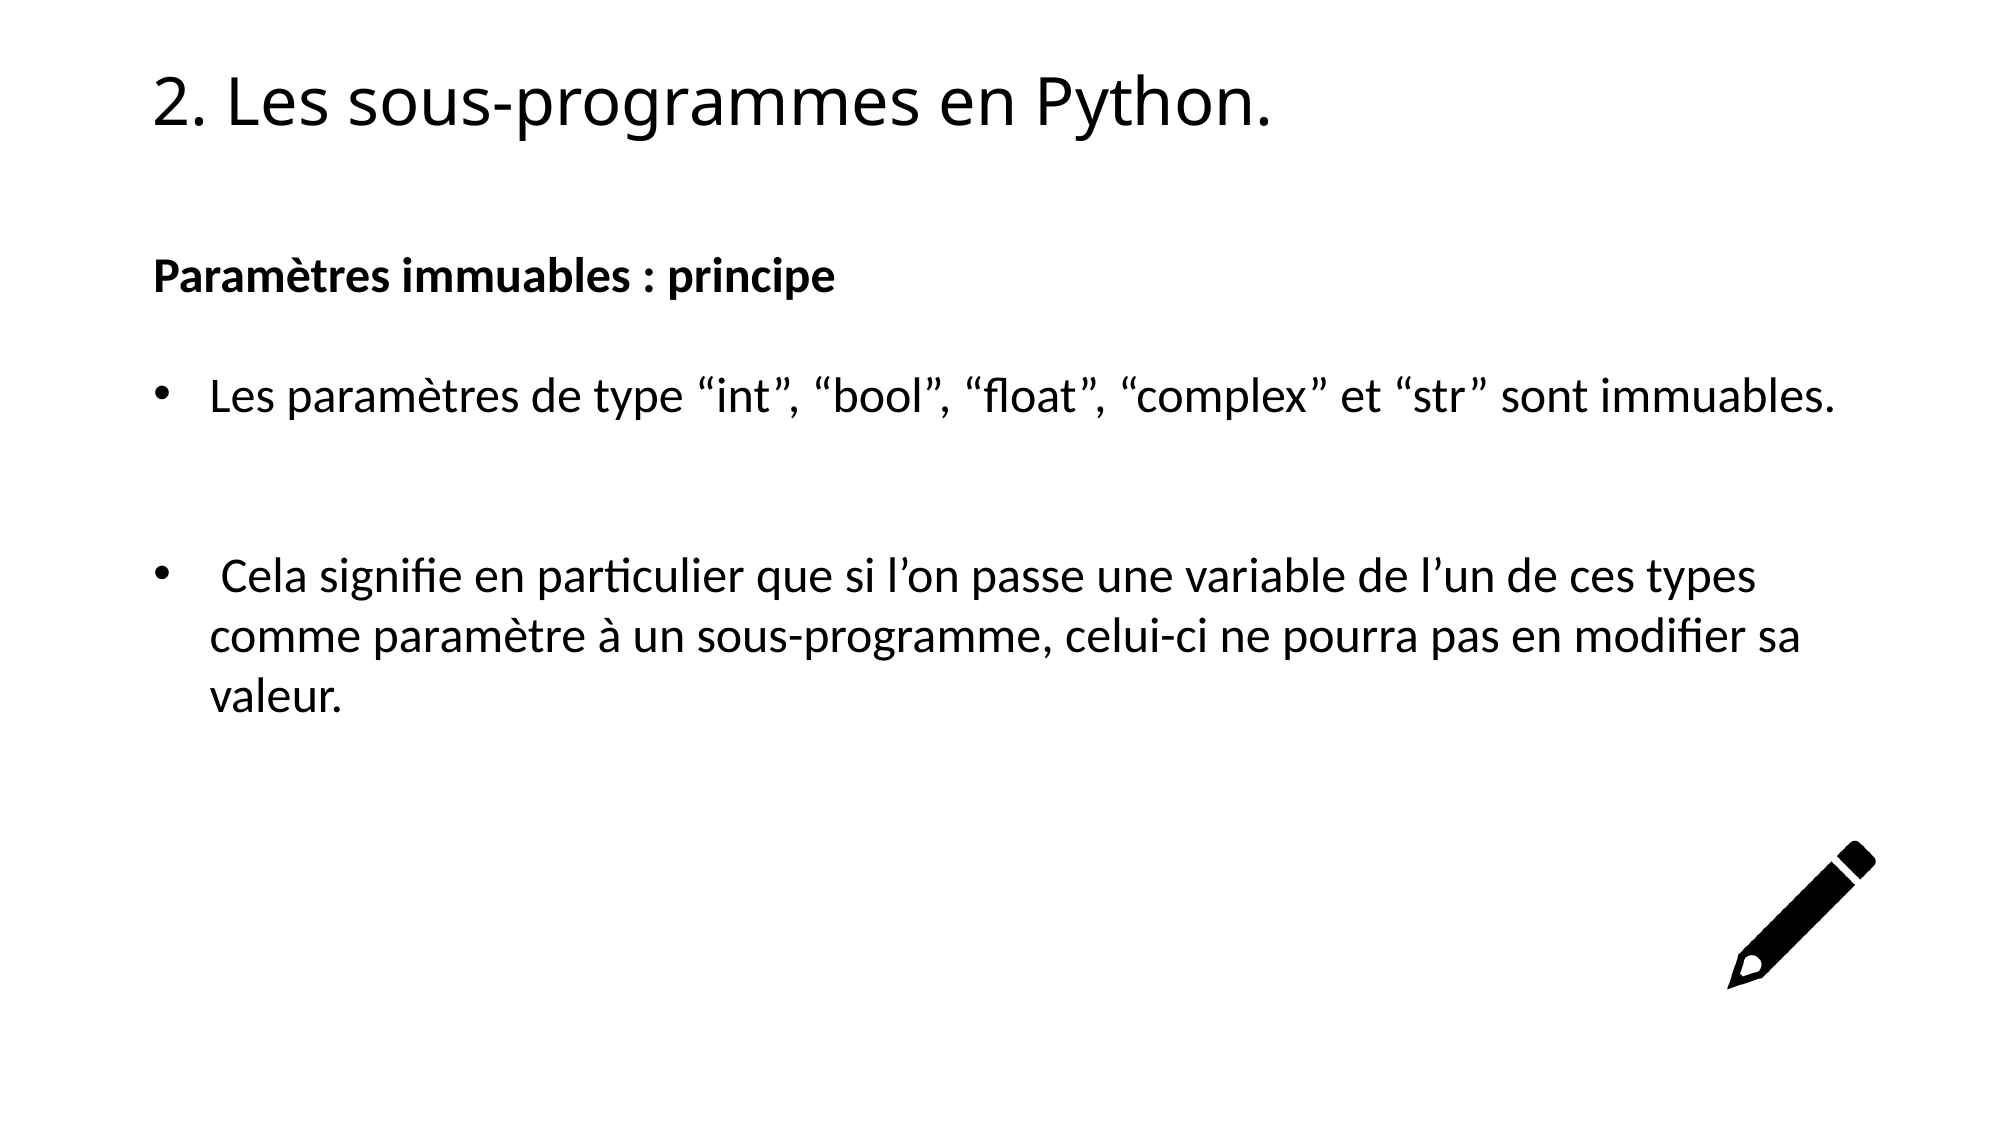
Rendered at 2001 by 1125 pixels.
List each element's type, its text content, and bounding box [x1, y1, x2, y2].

text_box 2. Les sous-programmes en Python. [137, 59, 1863, 155]
text_box Paramètres immuables : principe Les paramètres de type “int”, “bool”, “float”, “complex” et “str” sont immuables. Cela signifie en particulier que si l’on passe une variable de l’un de ces types comme paramètre à un sous-programme, celui-ci ne pourra pas en modifier sa valeur. [138, 234, 1866, 730]
picture [1712, 826, 1890, 1004]
